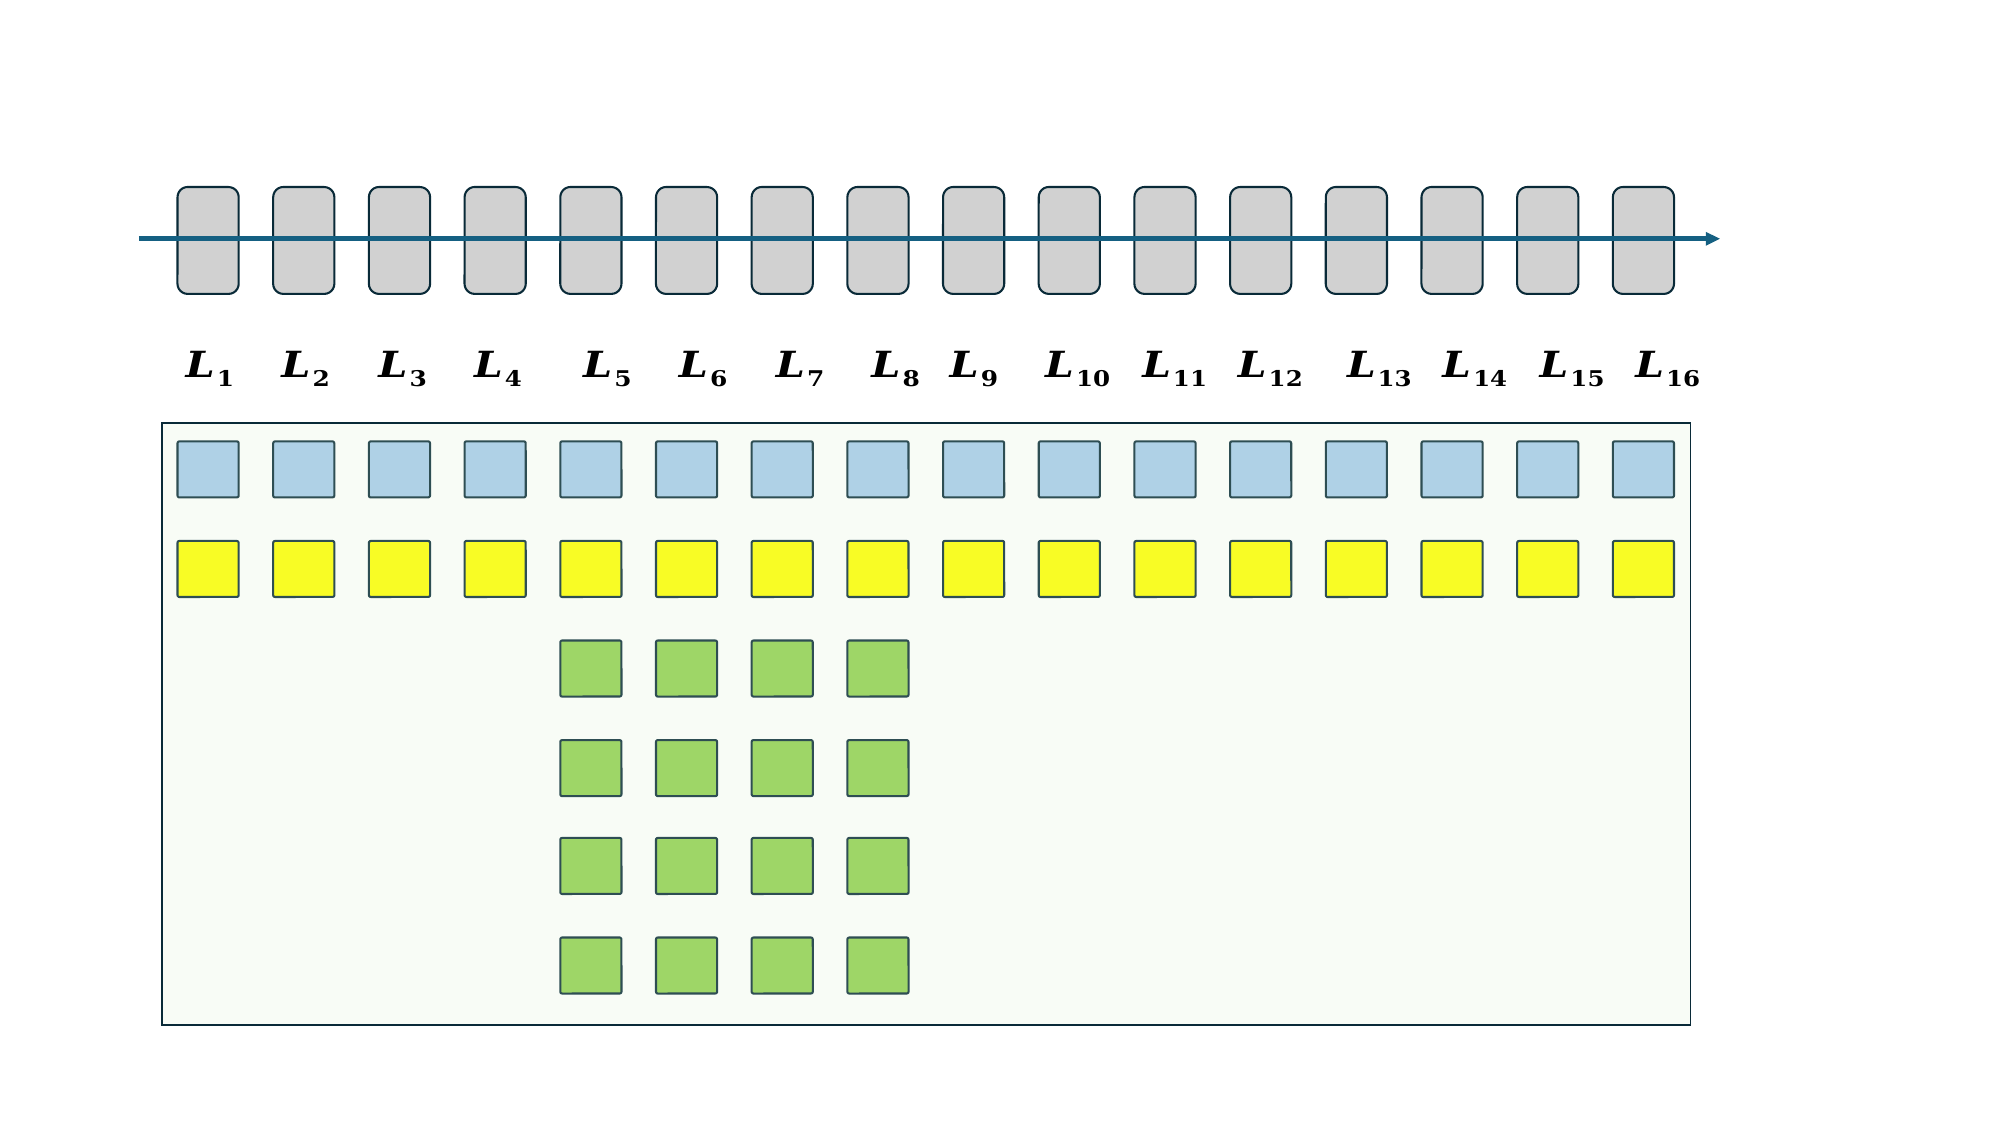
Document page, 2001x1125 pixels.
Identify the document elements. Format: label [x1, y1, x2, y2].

text_box [941, 185, 1006, 236]
text_box [271, 241, 336, 296]
text_box [462, 185, 528, 236]
text_box [558, 185, 624, 236]
text_box [1324, 241, 1389, 296]
text_box [750, 185, 815, 236]
text_box [160, 422, 1692, 1027]
text_box [1228, 241, 1293, 296]
text_box [367, 185, 432, 236]
text_box [1515, 241, 1580, 296]
text_box [654, 241, 719, 296]
text_box [1611, 185, 1676, 236]
text_box [845, 241, 911, 296]
text_box [1515, 185, 1580, 236]
text_box [1324, 185, 1389, 236]
text_box [175, 241, 241, 296]
text_box [1037, 241, 1102, 296]
text_box [1611, 241, 1676, 296]
text_box [941, 241, 1006, 296]
text_box [1419, 185, 1485, 236]
text_box [1419, 241, 1485, 296]
text_box [1132, 241, 1198, 296]
text_box [1037, 185, 1102, 236]
text_box [750, 241, 815, 296]
text_box [1228, 185, 1293, 236]
text_box [845, 185, 911, 236]
text_box [367, 241, 432, 296]
text_box [175, 185, 241, 236]
text_box [271, 185, 336, 236]
text_box [654, 185, 719, 236]
text_box [558, 241, 624, 296]
text_box [1132, 185, 1198, 236]
text_box [462, 241, 528, 296]
